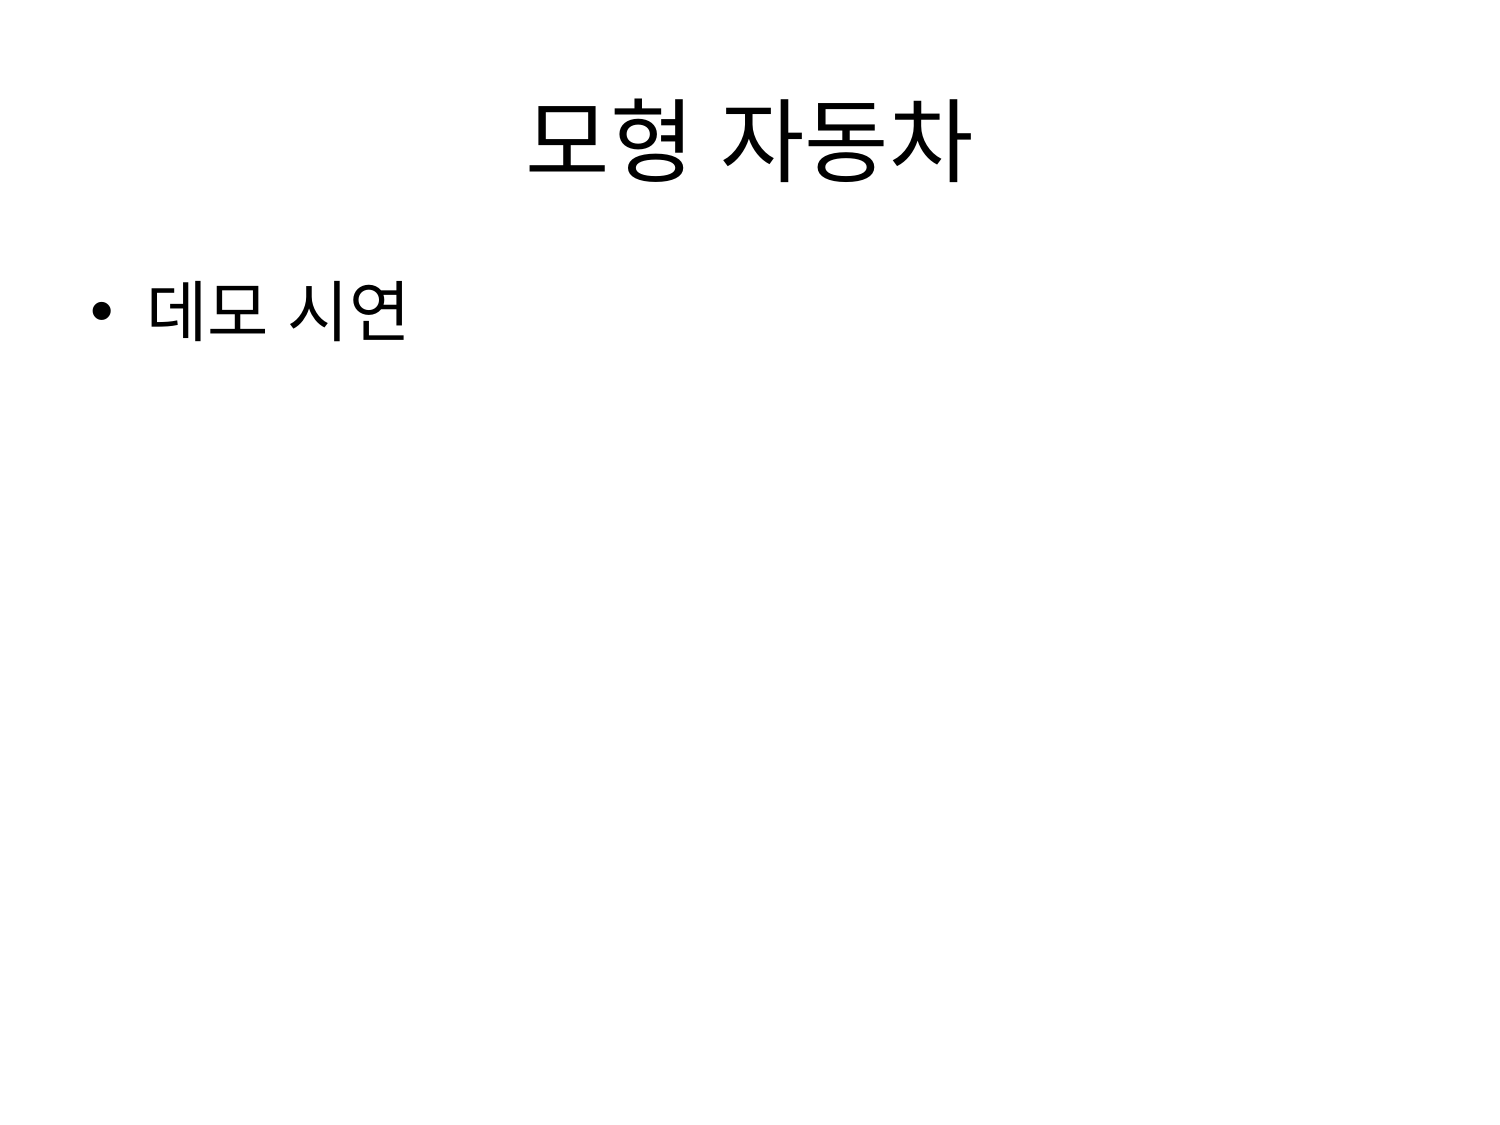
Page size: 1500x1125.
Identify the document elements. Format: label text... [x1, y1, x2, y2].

title 모형 자동차 [75, 45, 1425, 233]
list 데모 시연 [75, 262, 1425, 1005]
